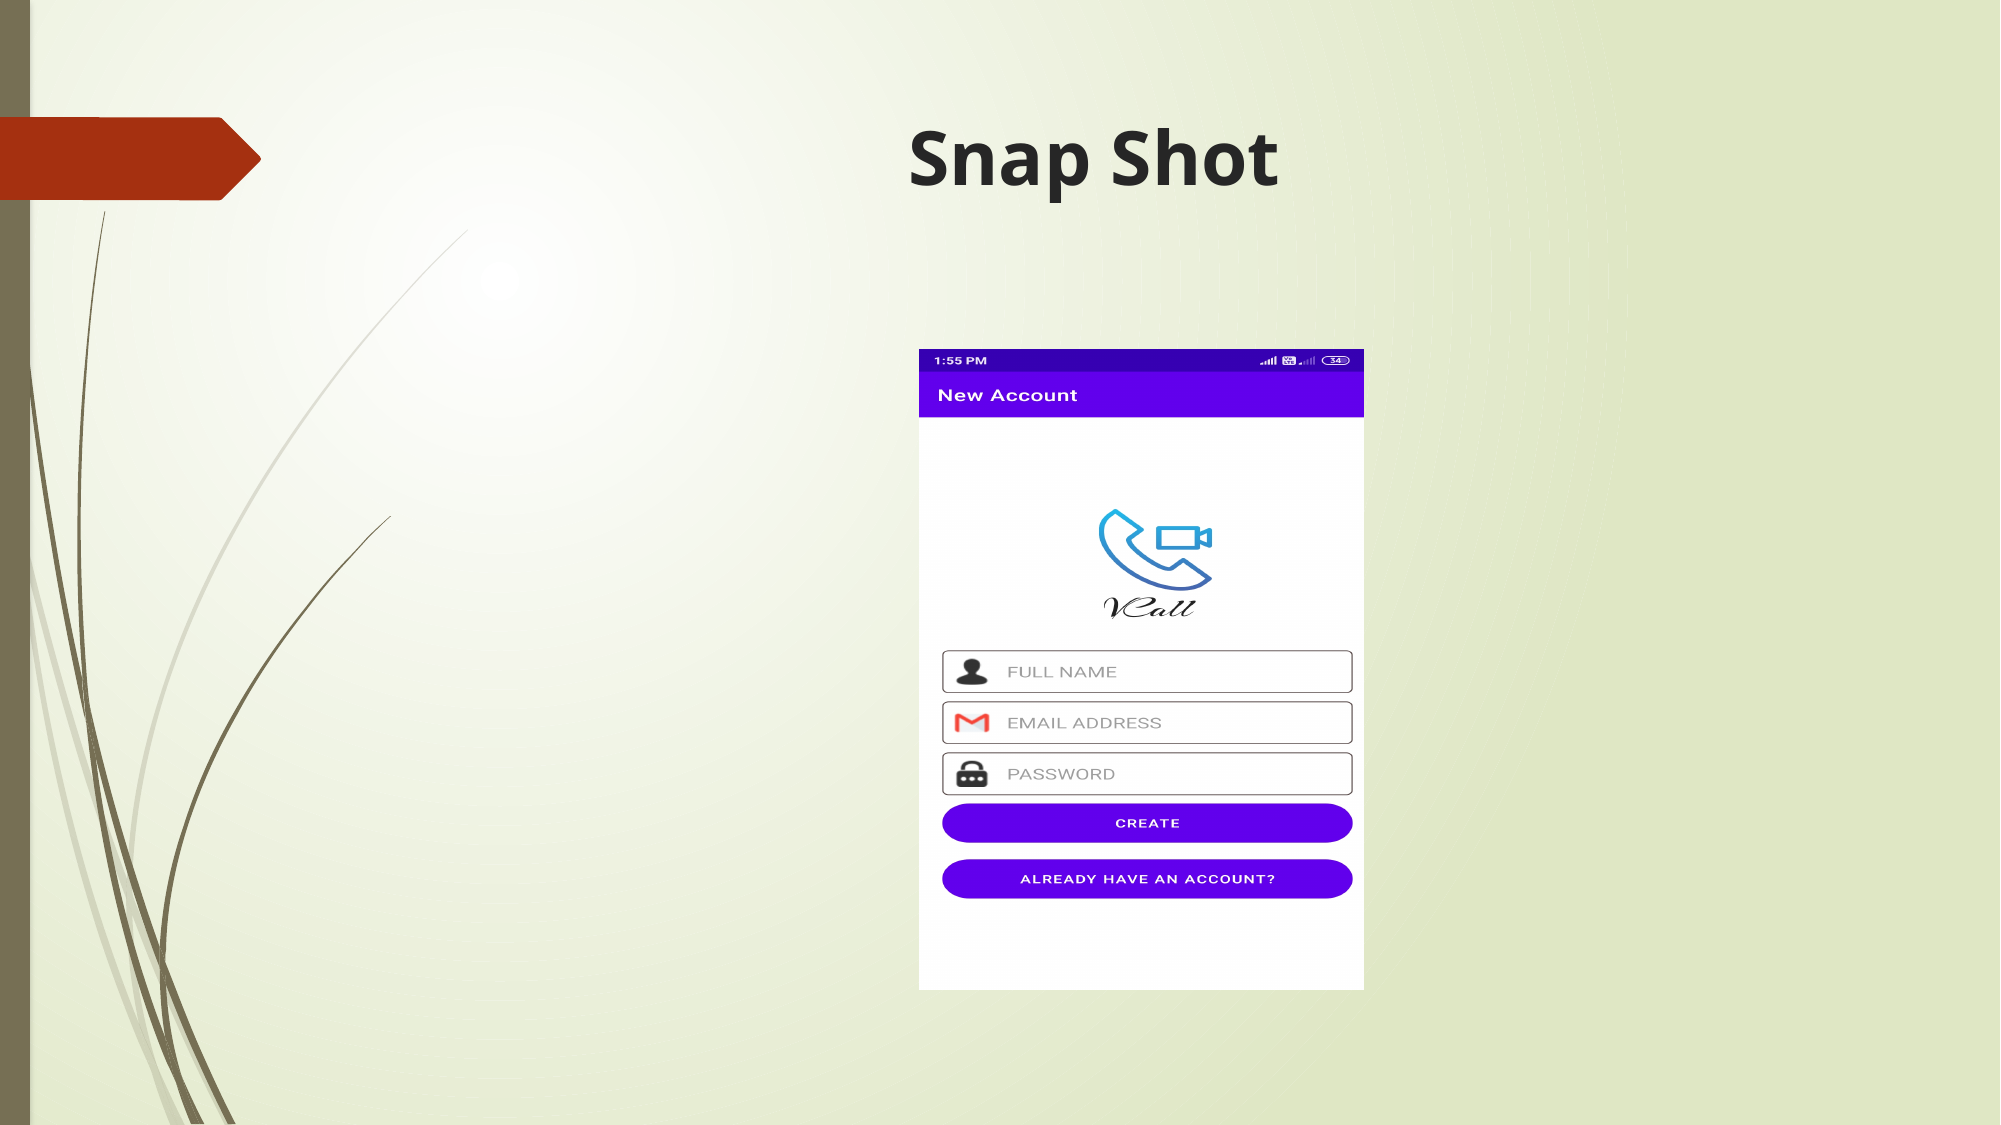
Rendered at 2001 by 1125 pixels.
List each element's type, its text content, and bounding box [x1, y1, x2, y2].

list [919, 349, 1364, 990]
title Snap Shot [425, 102, 1888, 239]
